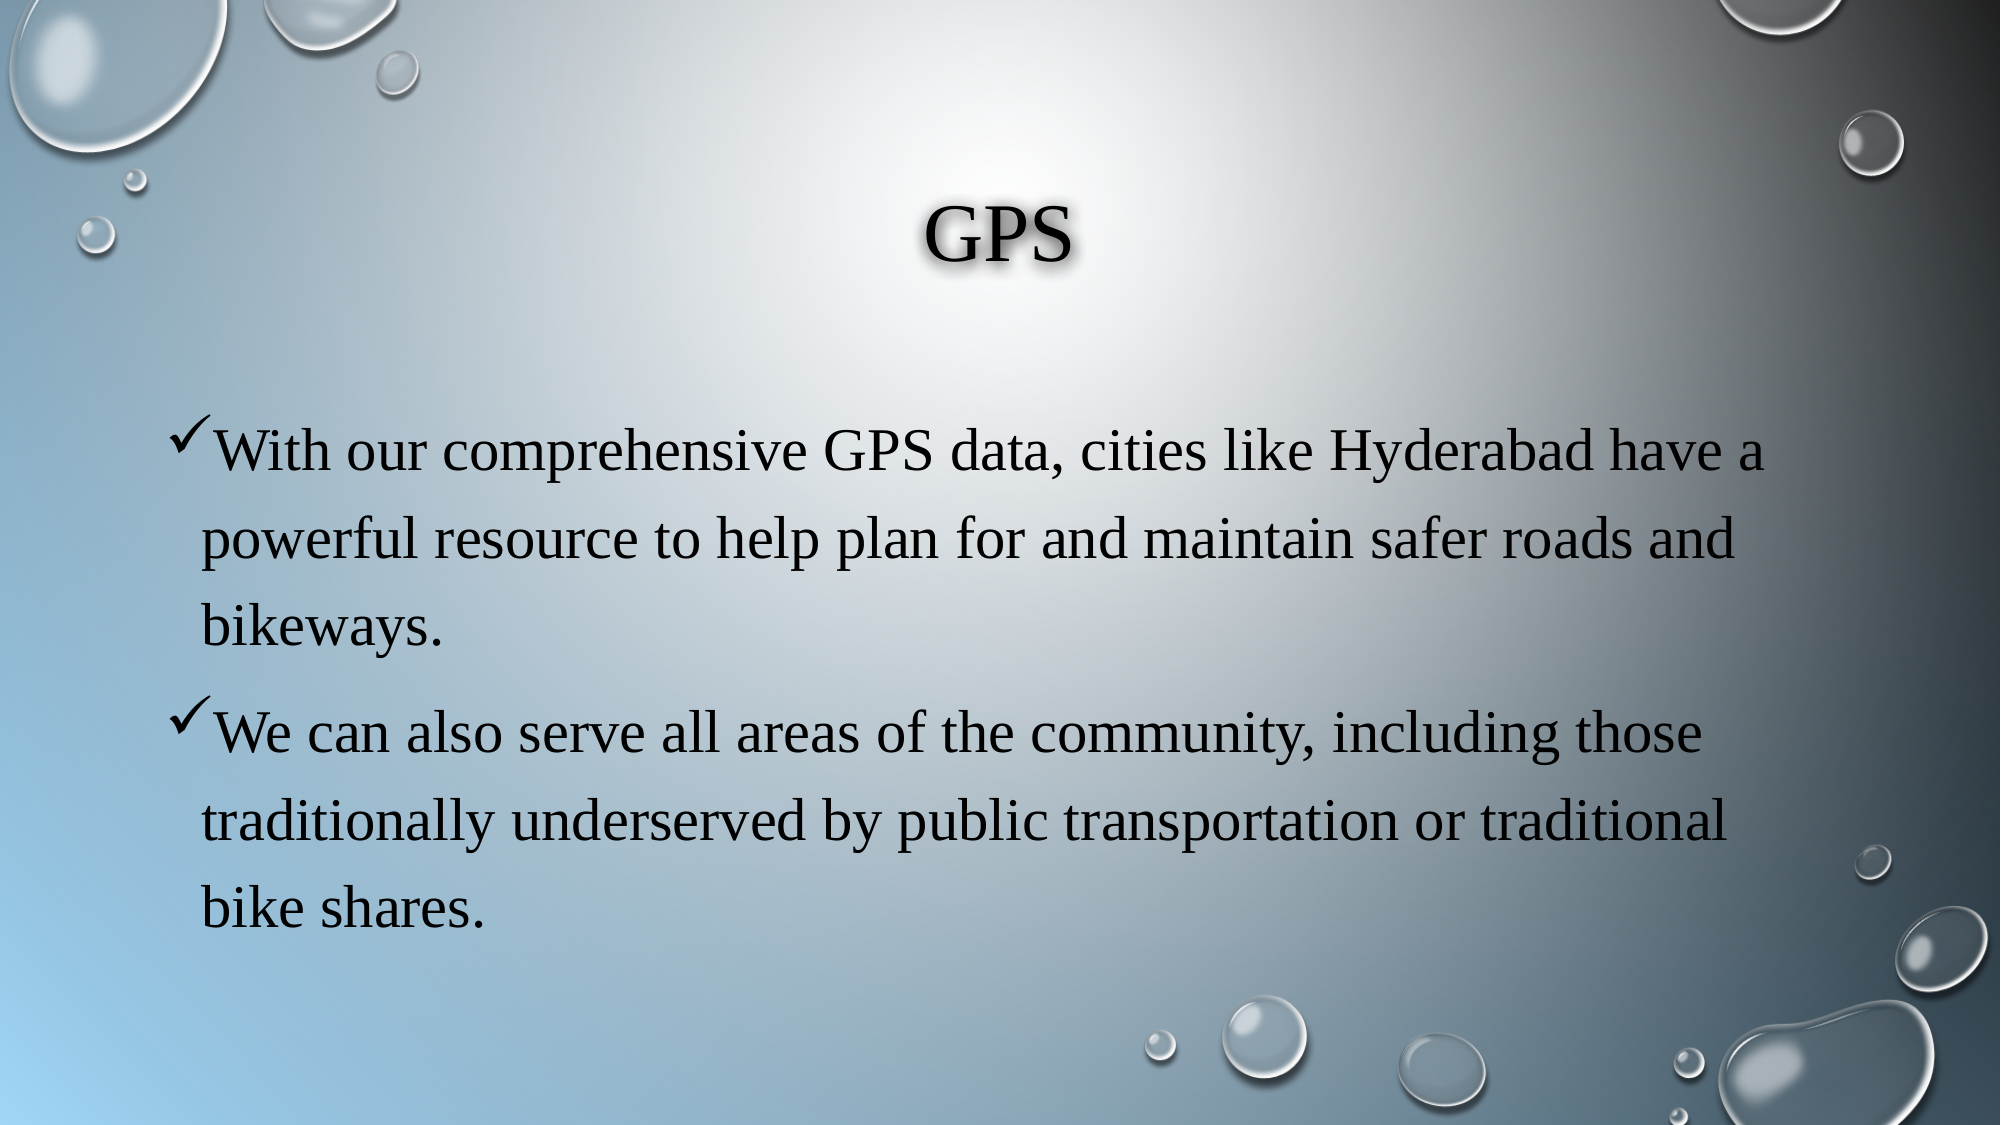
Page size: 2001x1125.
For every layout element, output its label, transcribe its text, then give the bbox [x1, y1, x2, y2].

picture [0, 0, 2000, 1125]
title GPS [149, 106, 1851, 364]
list With our comprehensive GPS data, cities like Hyderabad have a powerful resource to help plan for and maintain safer roads and bikeways. We can also serve all areas of the community, including those traditionally underserved by public transportation or traditional bike shares. [149, 388, 1850, 950]
